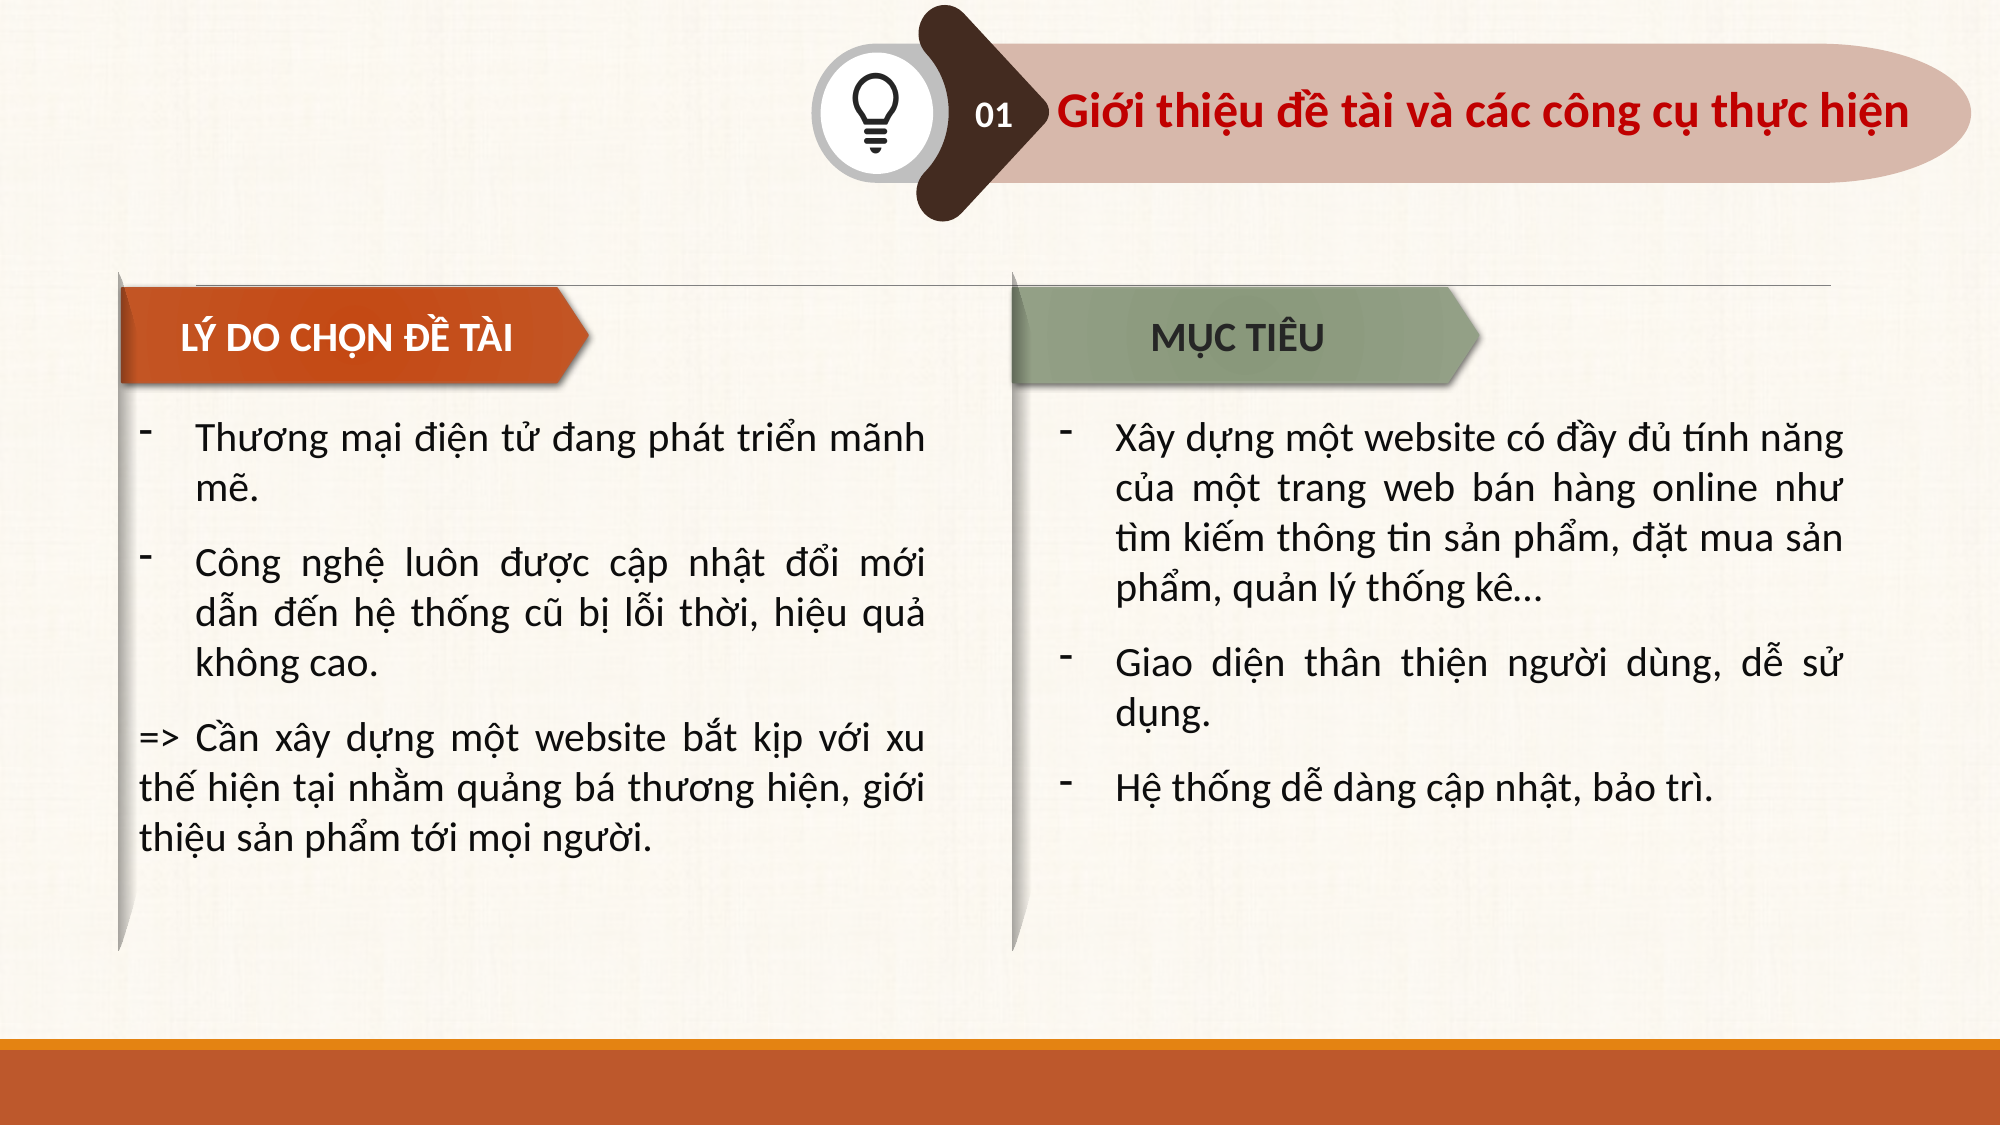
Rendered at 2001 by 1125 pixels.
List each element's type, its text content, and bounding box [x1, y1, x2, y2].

text_box Xây dựng một website có đầy đủ tính năng của một trang web bán hàng online như tìm kiếm thông tin sản phẩm, đặt mua sản phẩm, quản lý thống kê… Giao diện thân thiện người dùng, dễ sử dụng. Hệ thống dễ dàng cập nhật, bảo trì. [1059, 402, 1845, 893]
text_box LÝ do chọn đề tài [127, 287, 589, 384]
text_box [810, 4, 2000, 222]
text_box Mục tiêu [1020, 287, 1480, 384]
text_box [1011, 271, 1059, 952]
text_box Thương mại điện tử đang phát triển mãnh mẽ. Công nghệ luôn được cập nhật đổi mới dẫn đến hệ thống cũ bị lỗi thời, hiệu quả không cao. => Cần xây dựng một website bắt kịp với xu thế hiện tại nhằm quảng bá thương hiện, giới thiệu sản phẩm tới mọi người. [138, 402, 927, 943]
text_box [117, 271, 154, 952]
